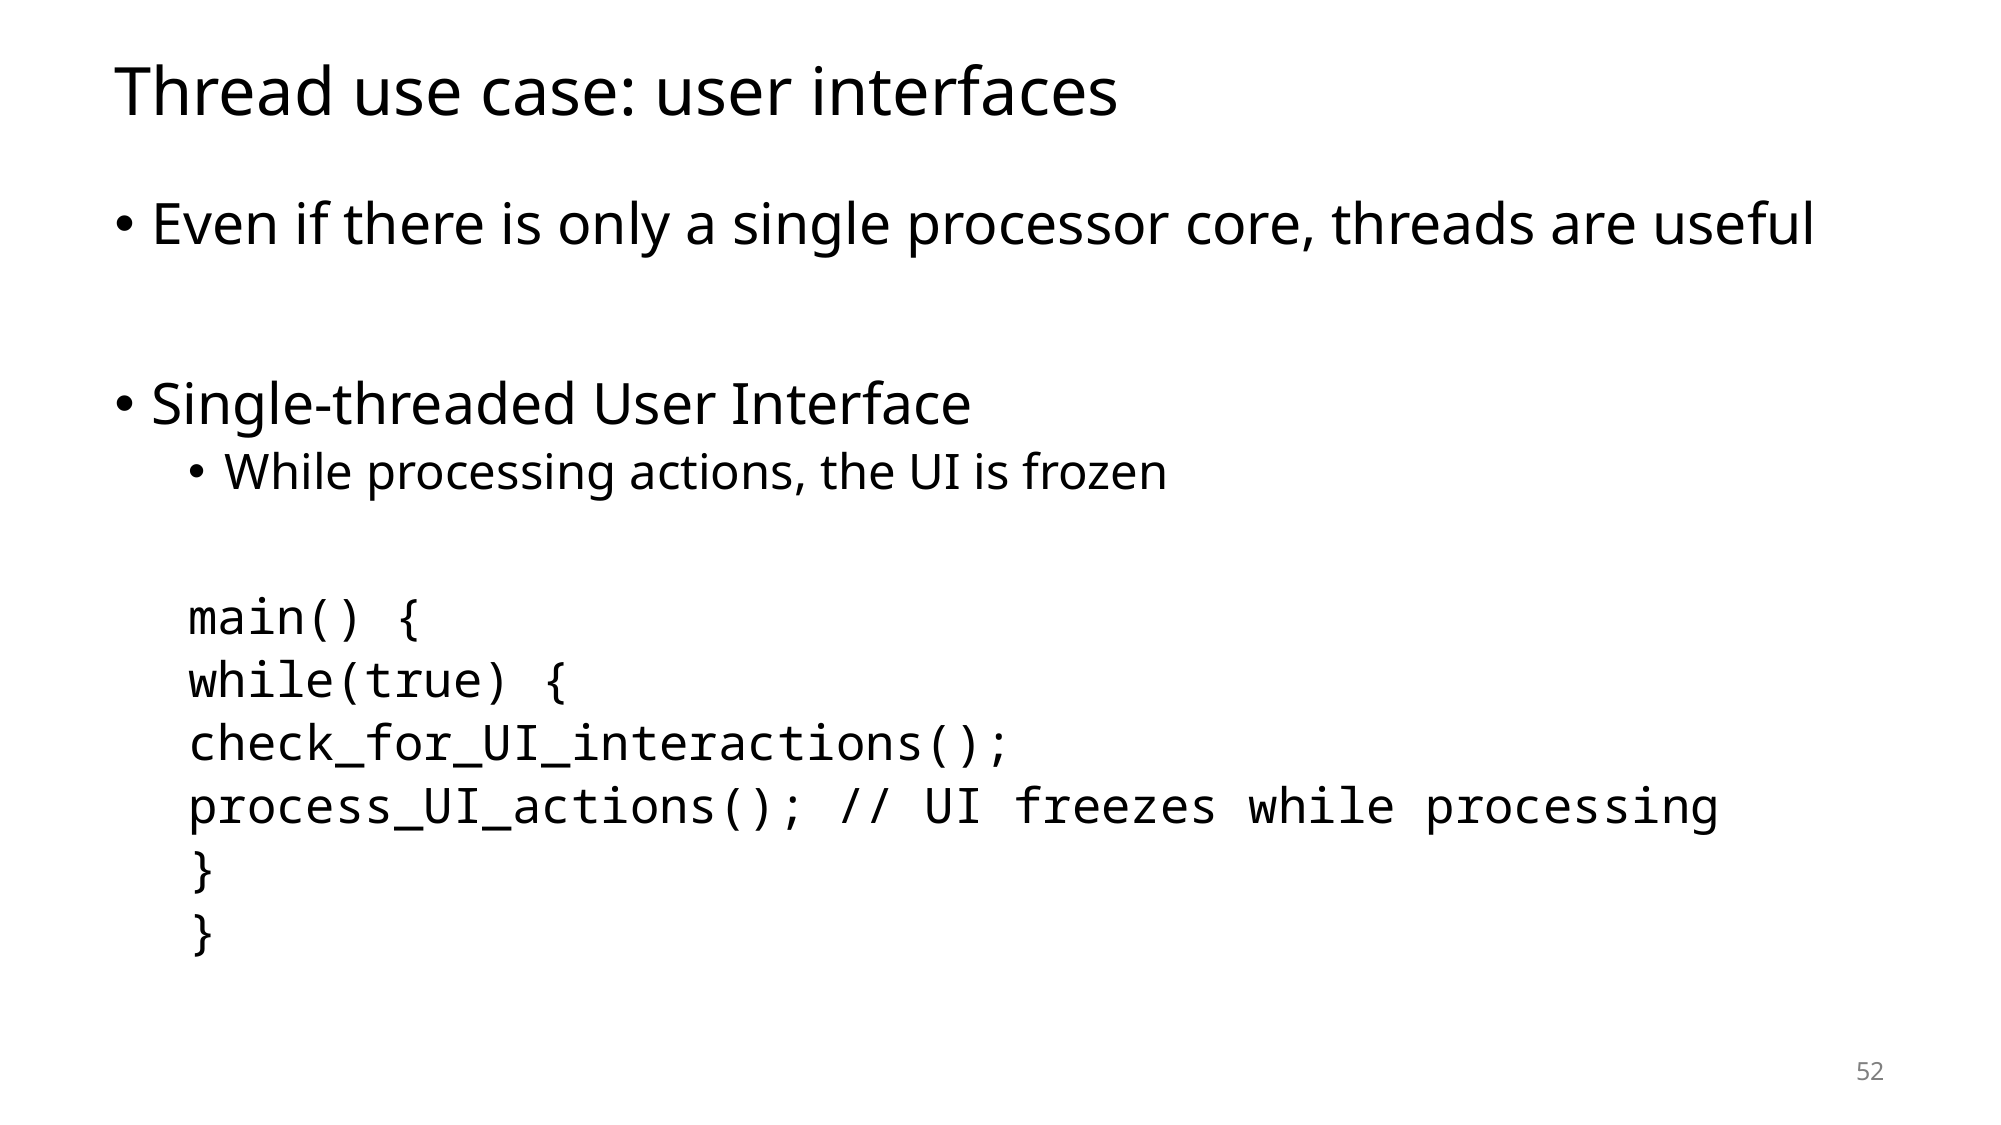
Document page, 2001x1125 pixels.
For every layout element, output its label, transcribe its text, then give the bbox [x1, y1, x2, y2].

list Even if there is only a single processor core, threads are useful Single-threaded User Interface While processing actions, the UI is frozen main() { while(true) { check_for_UI_interactions(); process_UI_actions(); // UI freezes while processing } } [99, 187, 1900, 1013]
slide_number 52 [1749, 1042, 1900, 1103]
title Thread use case: user interfaces [99, 37, 1900, 150]
